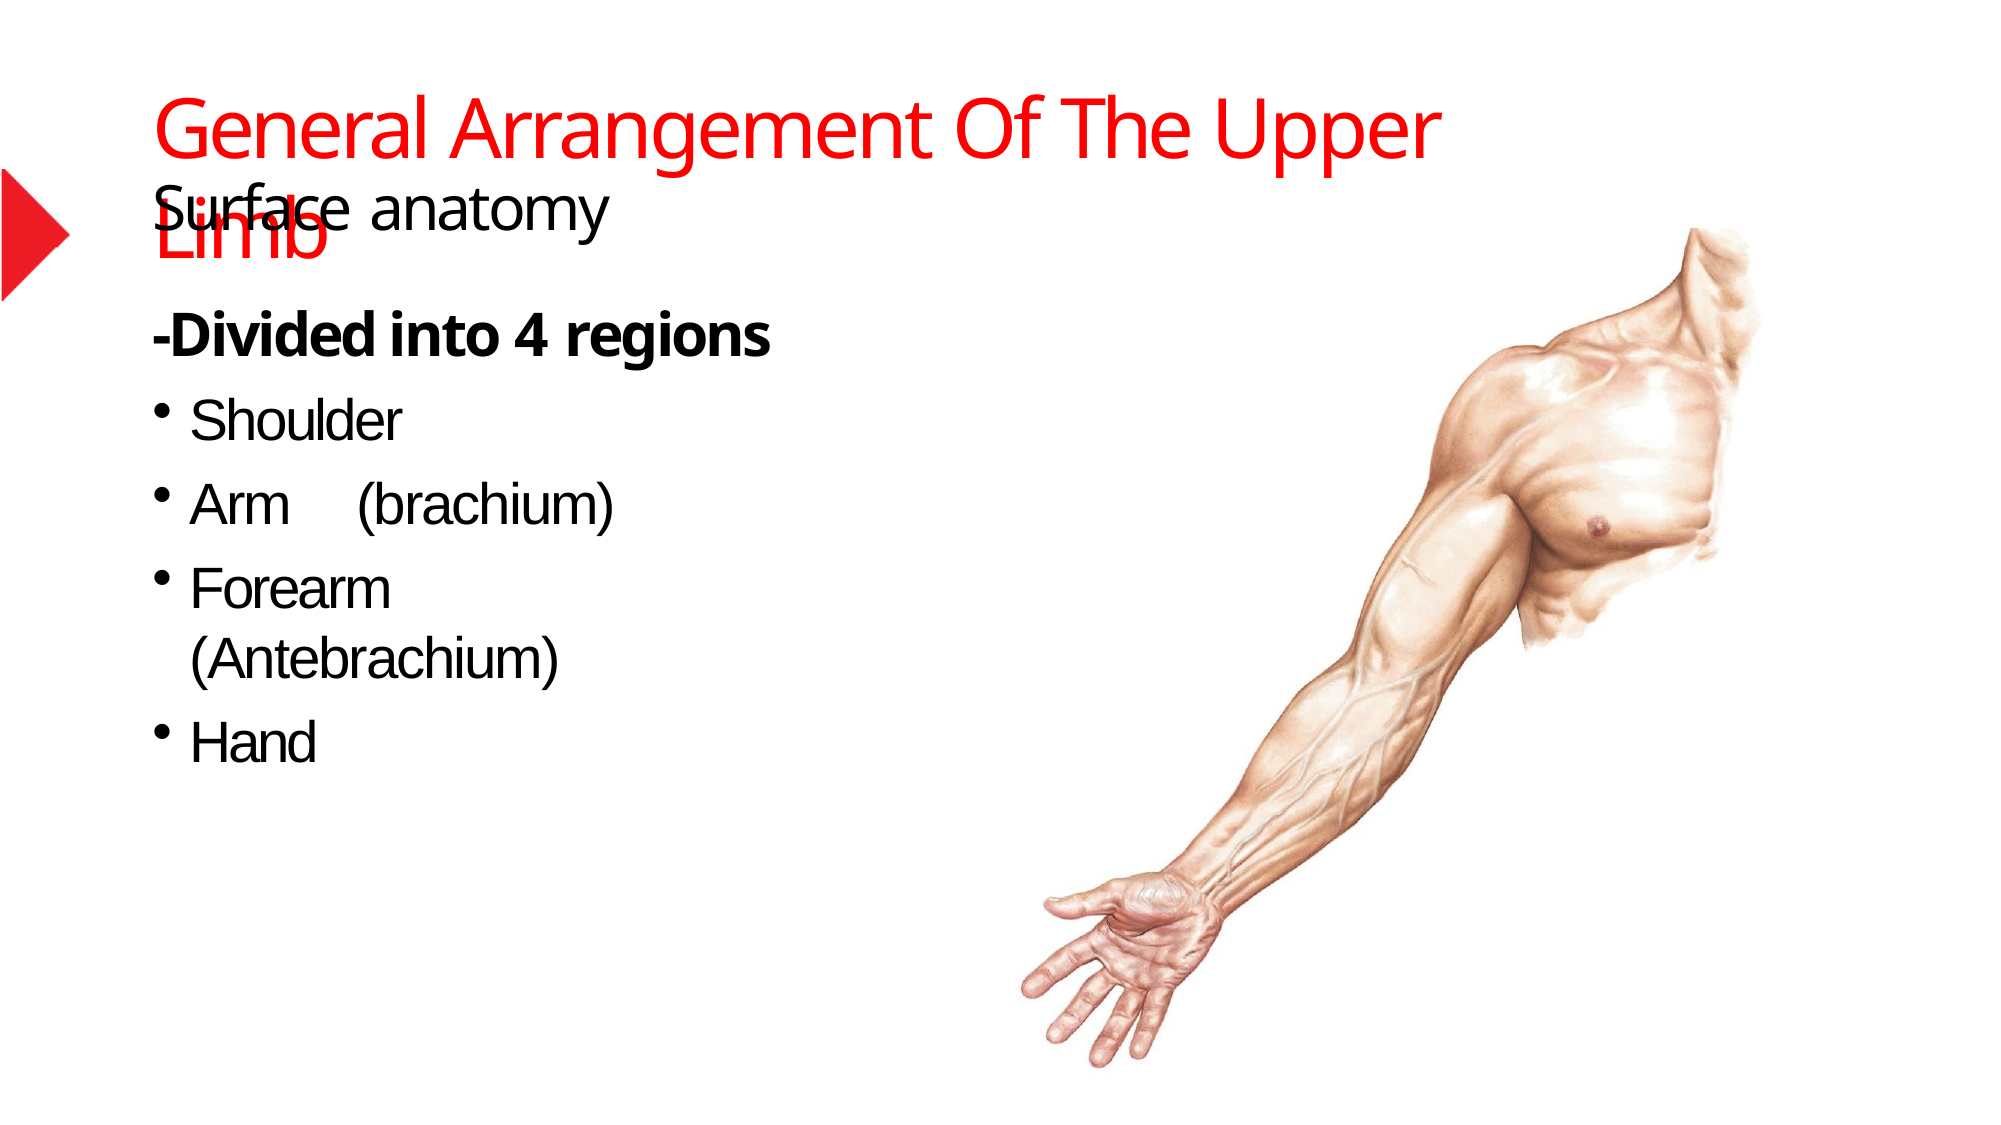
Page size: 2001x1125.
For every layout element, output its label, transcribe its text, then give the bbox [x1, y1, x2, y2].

text_box [1, 169, 71, 301]
text_box [1016, 222, 1763, 1077]
title General Arrangement Of The Upper Limb [150, 73, 1529, 276]
text_box Surface anatomy -Divided into 4 regions Shoulder Arm (brachium) Forearm (Antebrachium) Hand [150, 166, 789, 774]
